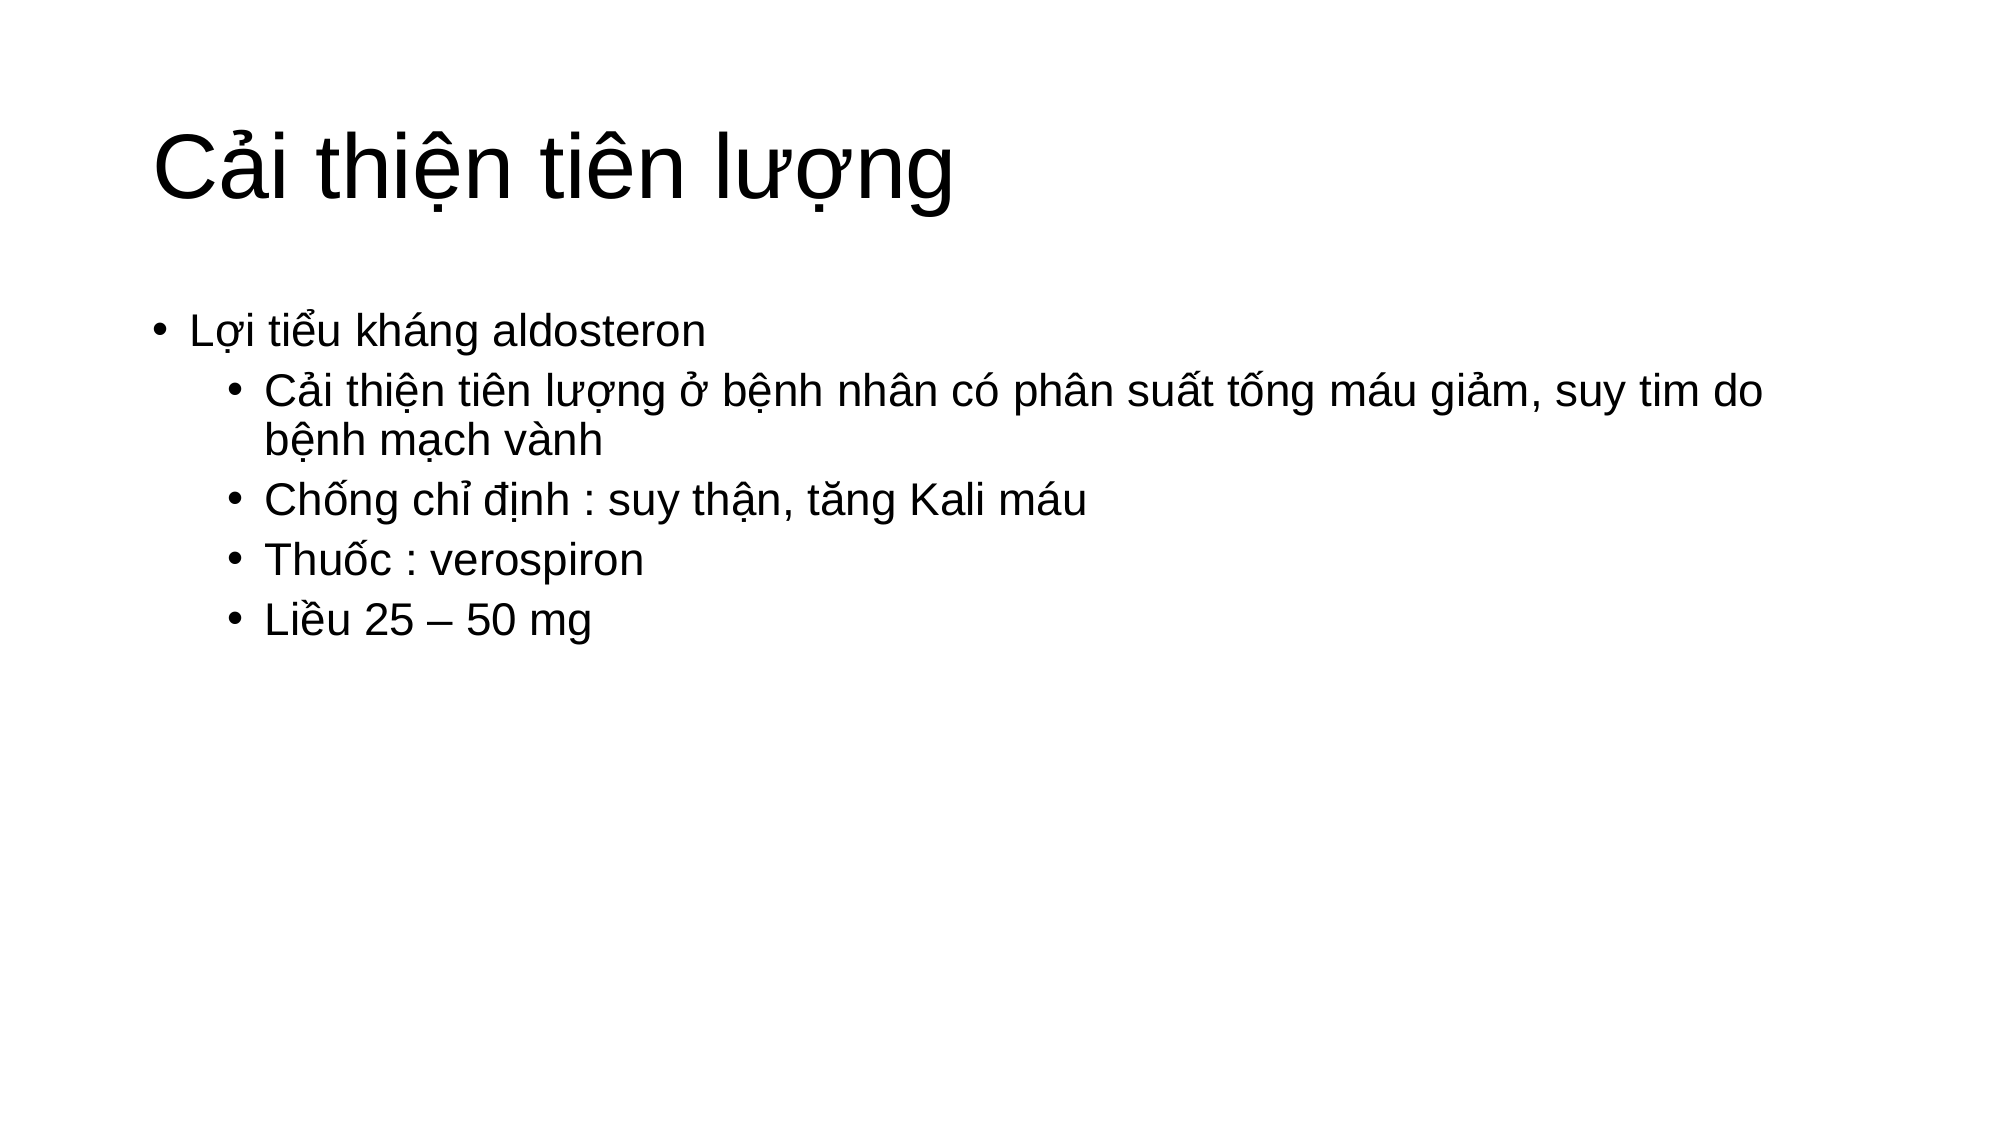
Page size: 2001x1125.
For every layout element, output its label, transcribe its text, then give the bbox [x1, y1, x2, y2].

title Cải thiện tiên lượng [137, 59, 1863, 278]
list Lợi tiểu kháng aldosteron Cải thiện tiên lượng ở bệnh nhân có phân suất tống máu giảm, suy tim do bệnh mạch vành Chống chỉ định : suy thận, tăng Kali máu Thuốc : verospiron Liều 25 – 50 mg [137, 299, 1863, 1083]
